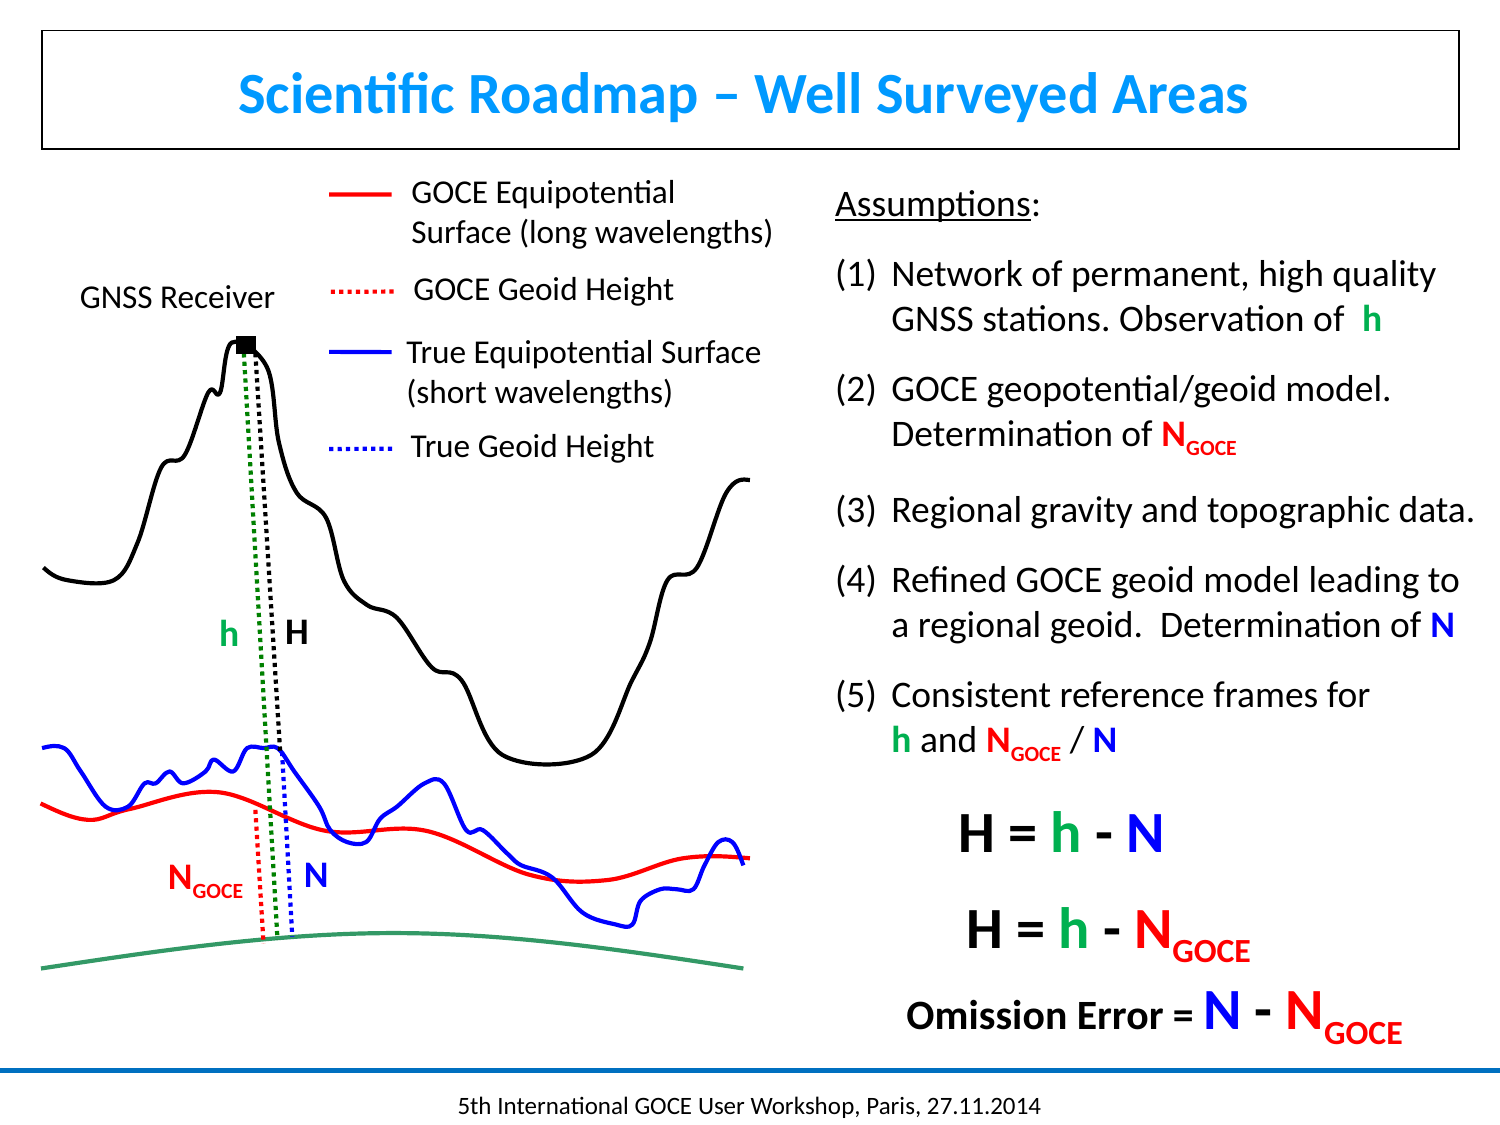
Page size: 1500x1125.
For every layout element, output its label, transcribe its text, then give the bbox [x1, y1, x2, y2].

text_box True Equipotential Surface (short wavelengths) [391, 322, 795, 417]
text_box True Geoid Height [395, 416, 670, 472]
text_box N [289, 843, 344, 903]
text_box Omission Error = N - NGOCE [891, 963, 1418, 1059]
text_box H [270, 599, 324, 660]
text_box H = h - N [943, 786, 1180, 872]
text_box GOCE Equipotential Surface (long wavelengths) [396, 162, 795, 258]
text_box Assumptions: Network of permanent, high quality GNSS stations. Observation of h GOCE geopotential/geoid model. Determination of NGOCE Regional gravity and topographic data. Refined GOCE geoid model leading to a regional geoid. Determination of N Consistent reference frames for h and NGOCE / N [820, 171, 1500, 774]
text_box GOCE Geoid Height [398, 259, 690, 315]
text_box GNSS Receiver [65, 268, 291, 323]
text_box h [204, 601, 255, 661]
text_box [40, 933, 744, 969]
text_box Scientific Roadmap – Well Surveyed Areas [41, 30, 1459, 149]
text_box [670, 852, 709, 857]
text_box [374, 828, 553, 880]
text_box [40, 791, 331, 832]
text_box [236, 336, 256, 354]
text_box [42, 745, 744, 927]
text_box [43, 341, 750, 765]
text_box H = h - NGOCE [951, 882, 1266, 963]
text_box NGOCE [153, 844, 259, 911]
